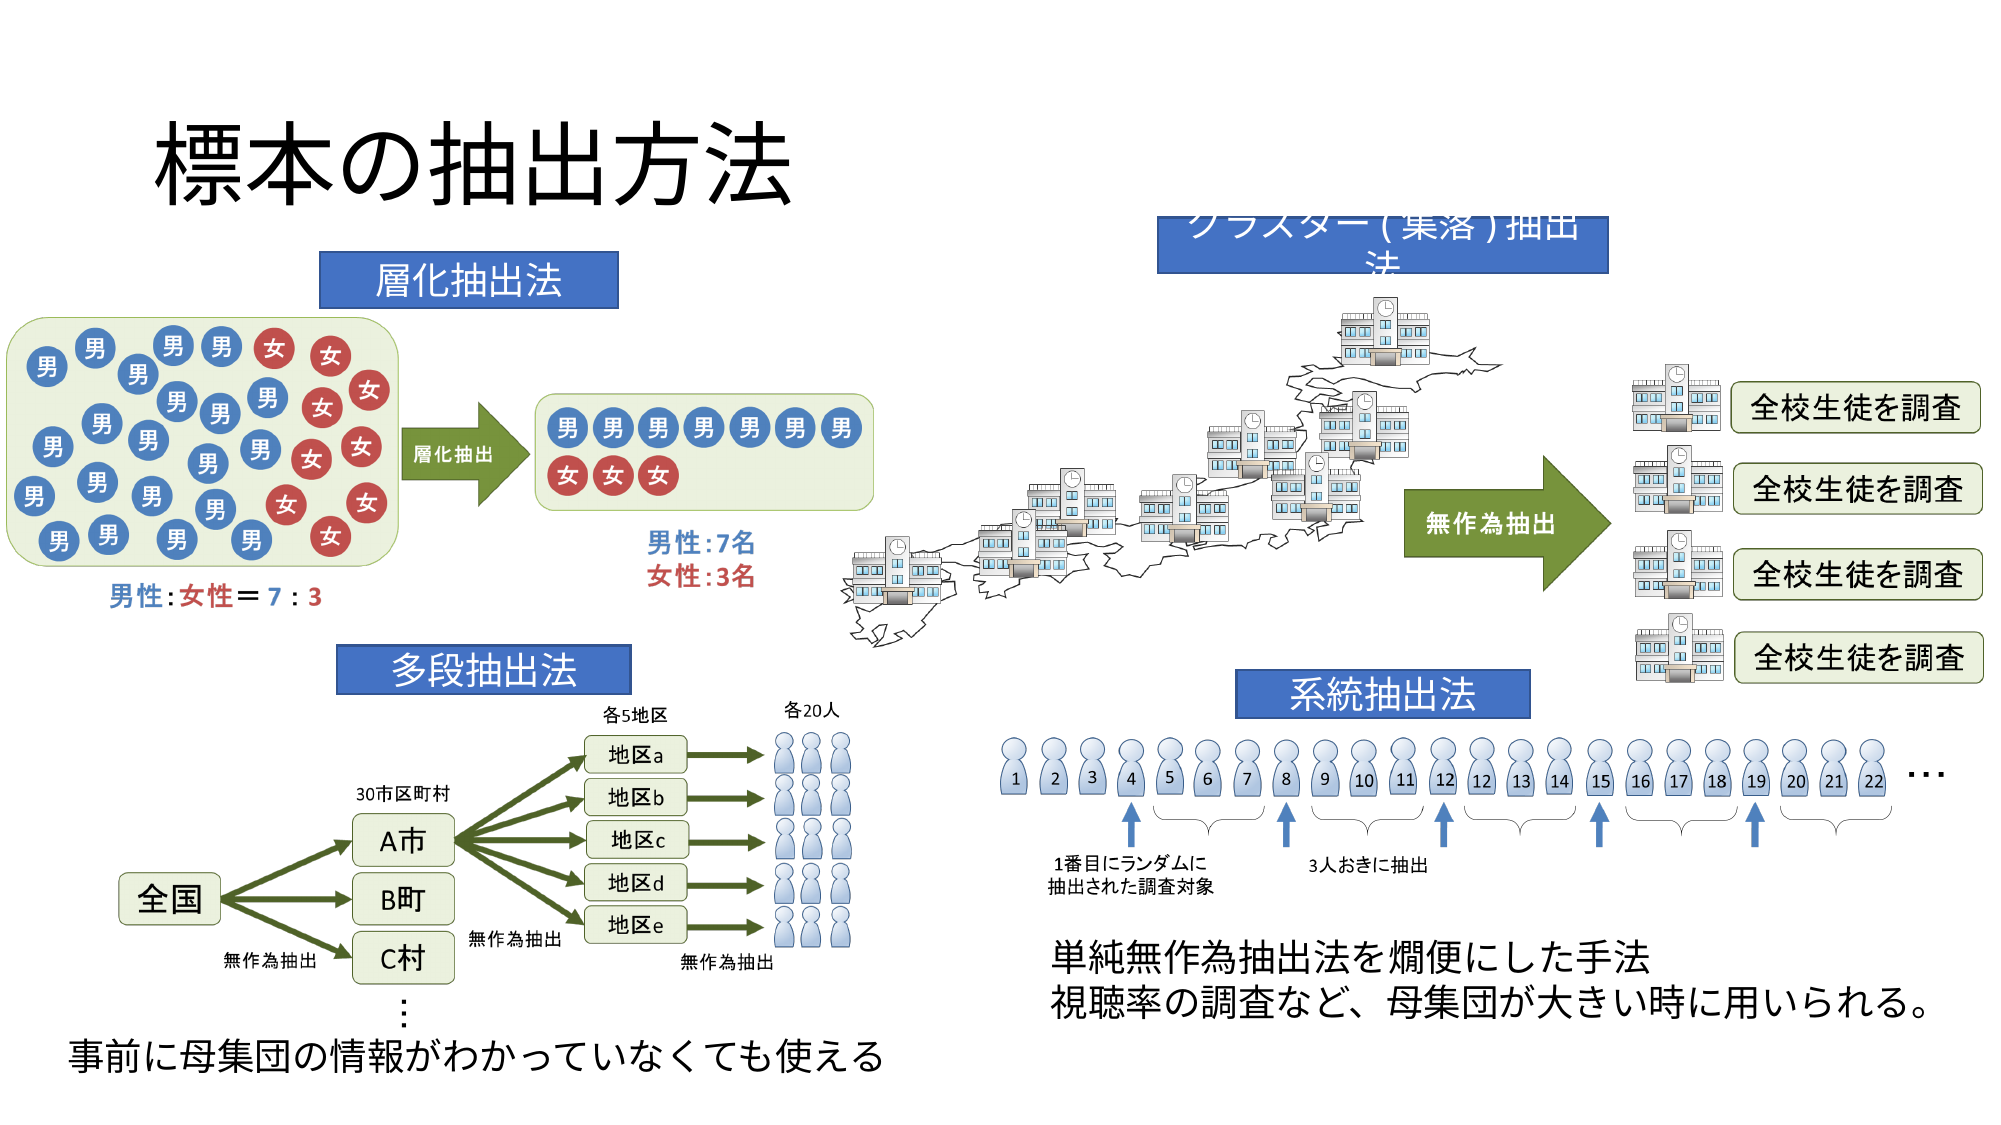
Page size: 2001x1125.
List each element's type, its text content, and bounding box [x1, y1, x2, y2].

picture [999, 737, 1966, 908]
text_box クラスター(集落)抽出法 [1157, 216, 1609, 274]
text_box 事前に母集団の情報がわかっていなくても使える [52, 1025, 947, 1085]
text_box 層化抽出法 [319, 251, 619, 309]
picture [6, 297, 1984, 1045]
text_box 単純無作為抽出法を燗便にした手法 視聴率の調査など、母集団が大きい時に用いられる。 [1036, 927, 1930, 1032]
text_box 系統抽出法 [1235, 692, 1531, 719]
text_box 多段抽出法 [336, 644, 632, 691]
title 標本の抽出方法 [137, 59, 1863, 278]
